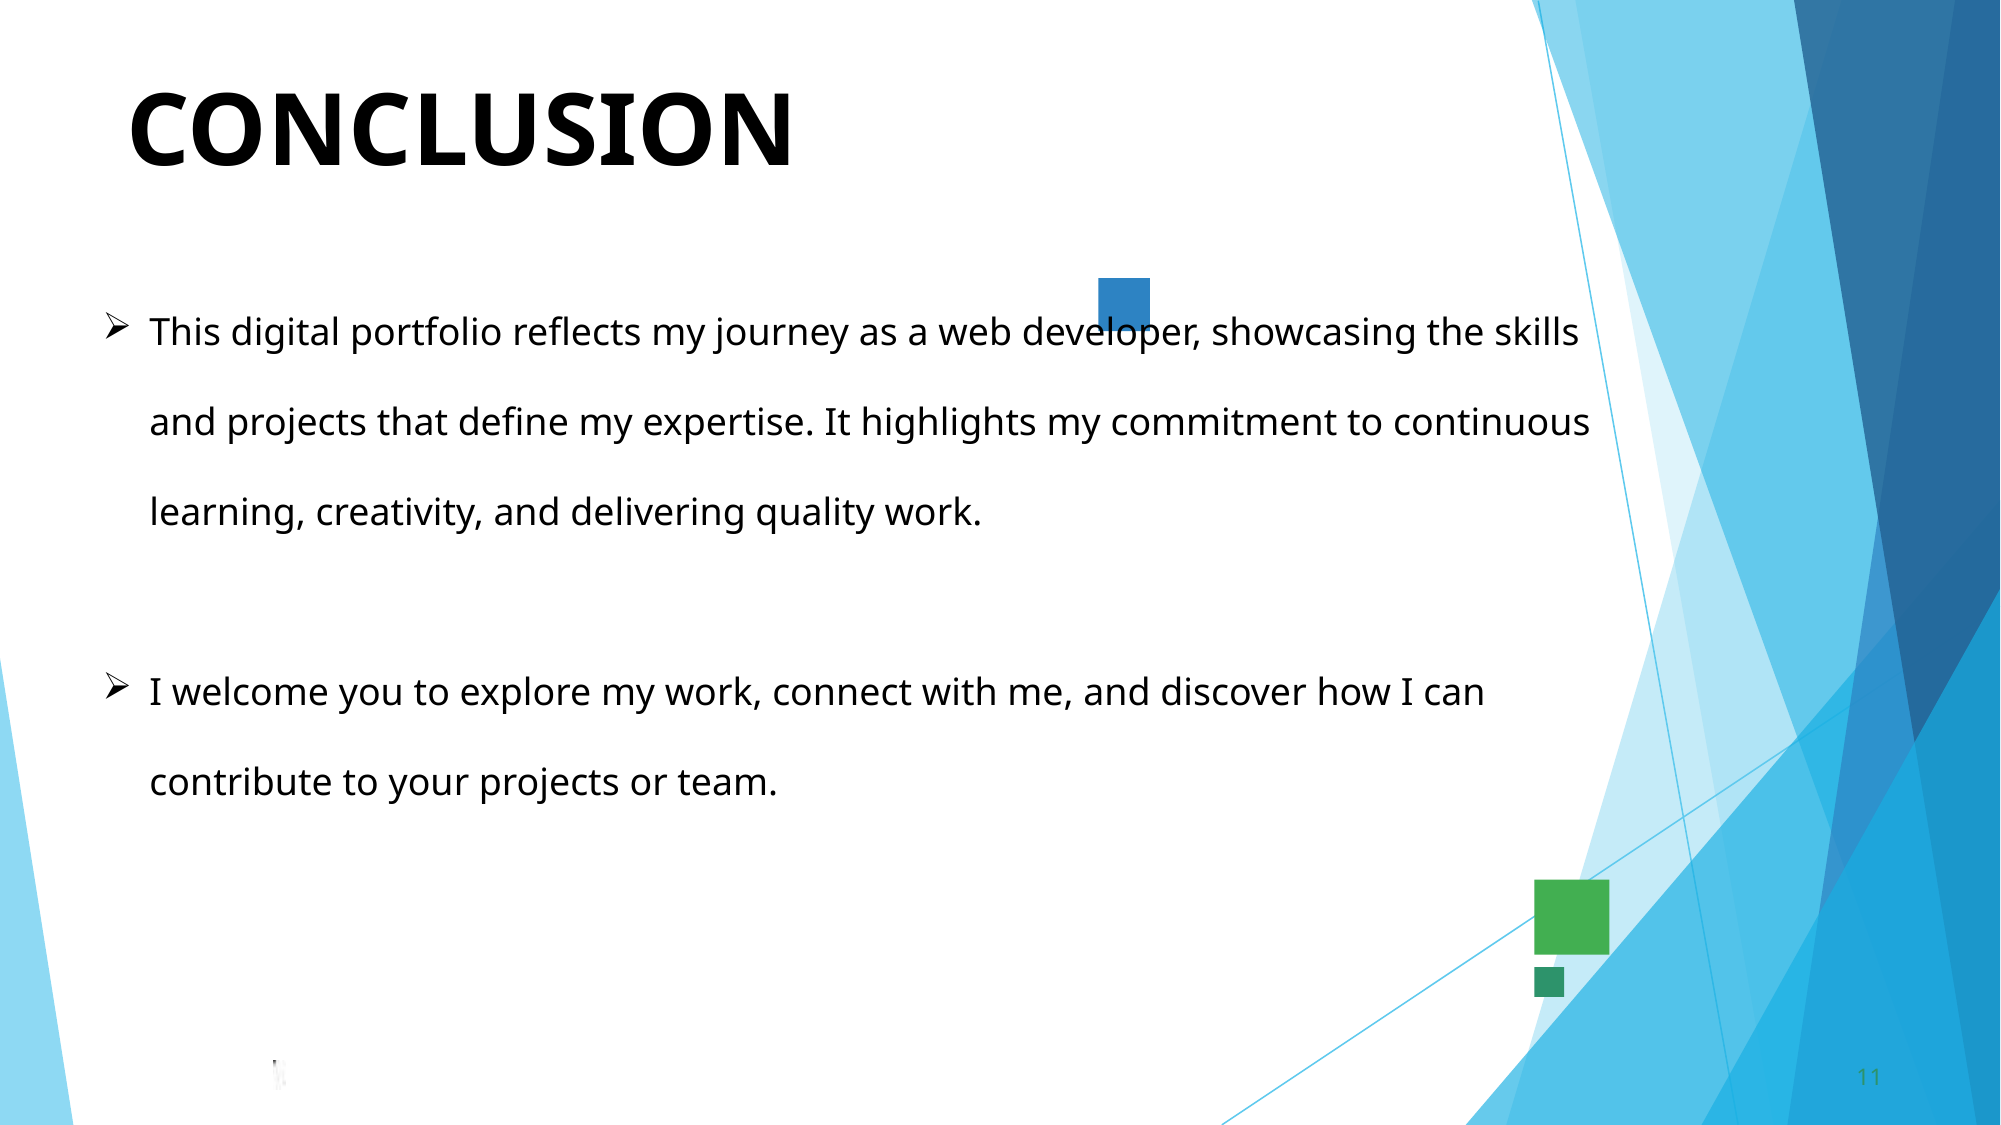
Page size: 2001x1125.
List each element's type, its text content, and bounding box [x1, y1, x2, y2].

text_box This digital portfolio reflects my journey as a web developer, showcasing the skills and projects that define my expertise. It highlights my commitment to continuous learning, creativity, and delivering quality work. I welcome you to explore my work, connect with me, and discover how I can contribute to your projects or team. [87, 210, 1638, 811]
title CONCLUSION [123, 62, 876, 210]
text_box [1534, 967, 1565, 997]
text_box [1534, 879, 1610, 955]
picture [273, 1060, 286, 1090]
text_box 11 [1849, 1061, 1888, 1095]
